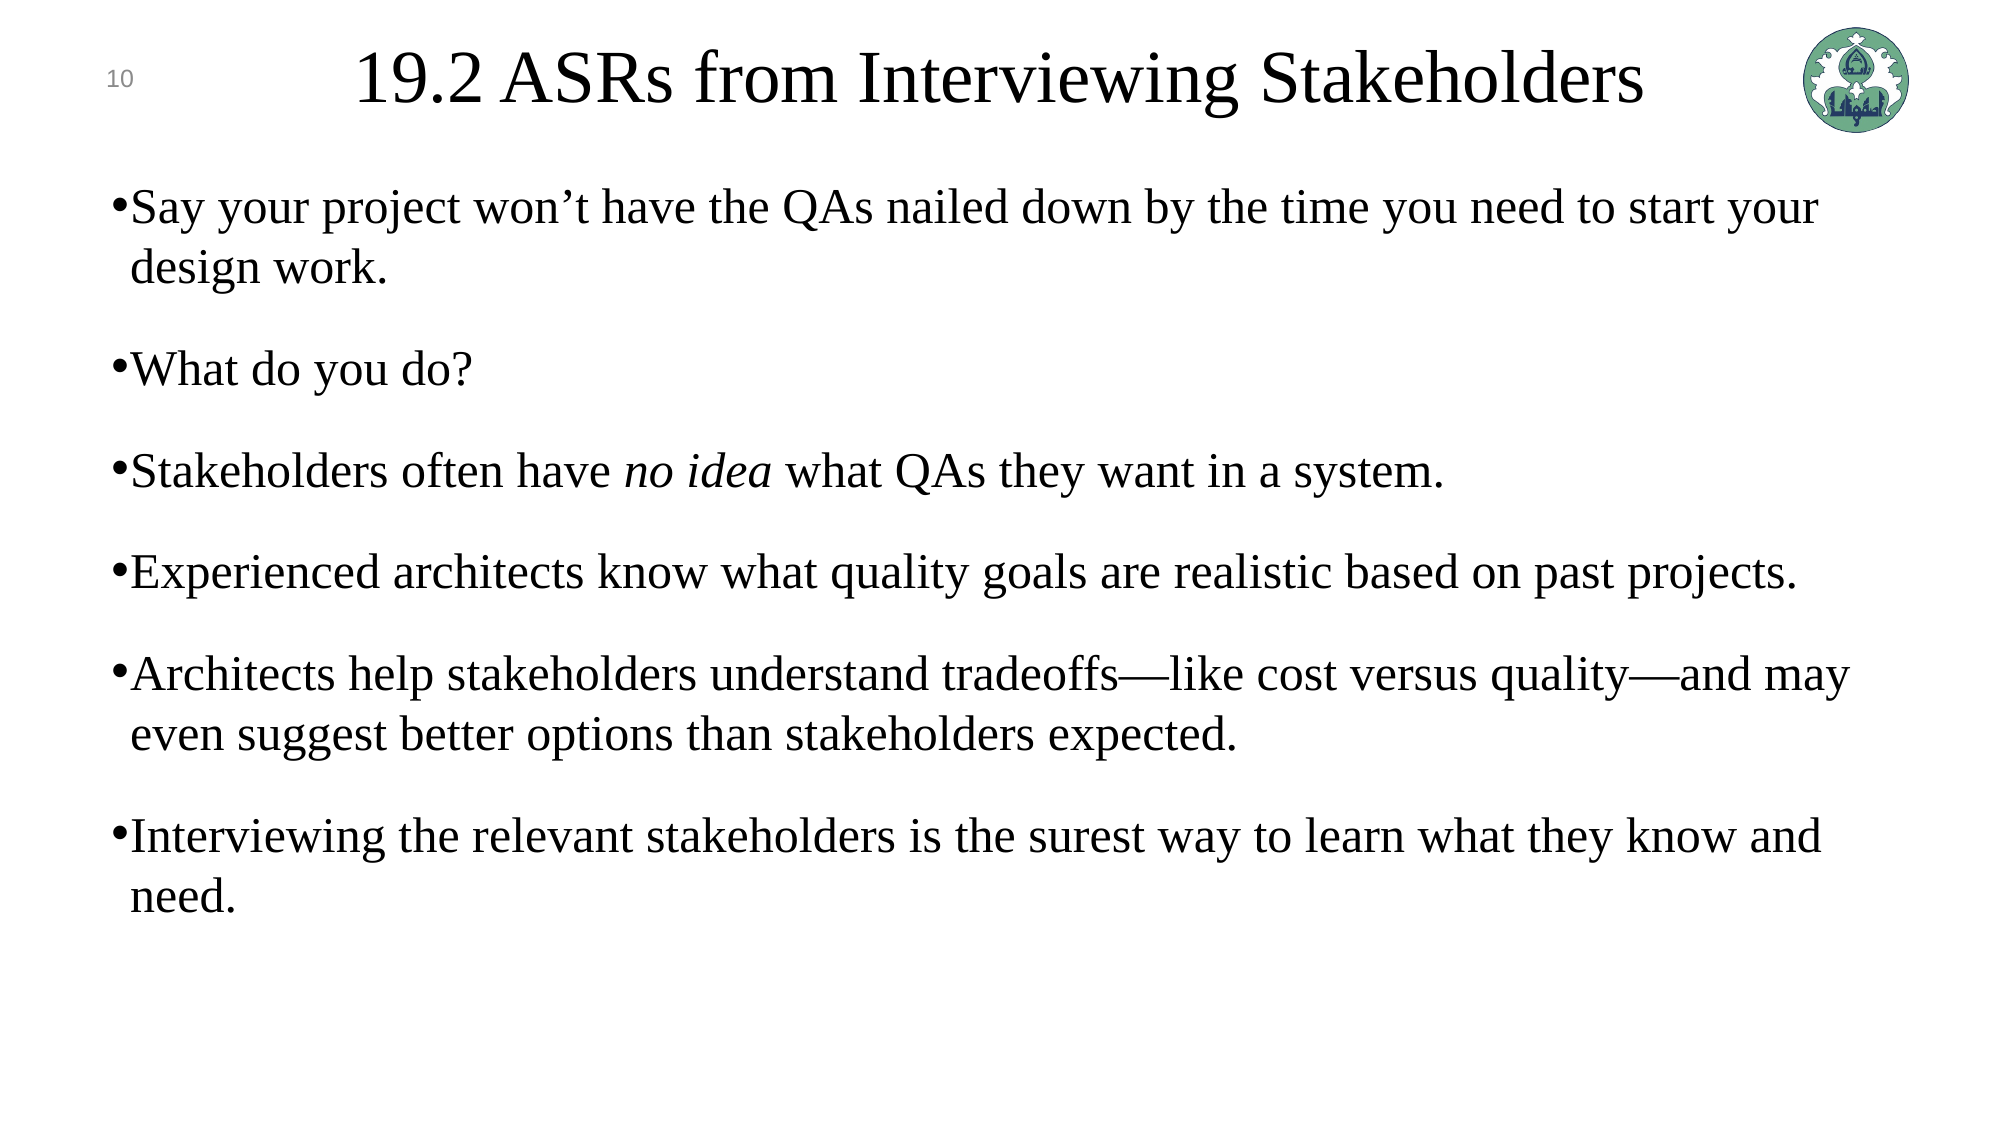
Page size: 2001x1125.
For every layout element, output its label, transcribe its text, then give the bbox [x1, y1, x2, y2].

title 19.2 ASRs from Interviewing Stakeholders [202, 25, 1857, 131]
list Say your project won’t have the QAs nailed down by the time you need to start your design work. What do you do? Stakeholders often have no idea what QAs they want in a system. Experienced architects know what quality goals are realistic based on past projects. Architects help stakeholders understand tradeoffs—like cost versus quality—and may even suggest better options than stakeholders expected. Interviewing the relevant stakeholders is the surest way to learn what they know and need. [96, 166, 1911, 1098]
picture [1803, 27, 1909, 133]
slide_number 10 [91, 25, 202, 131]
